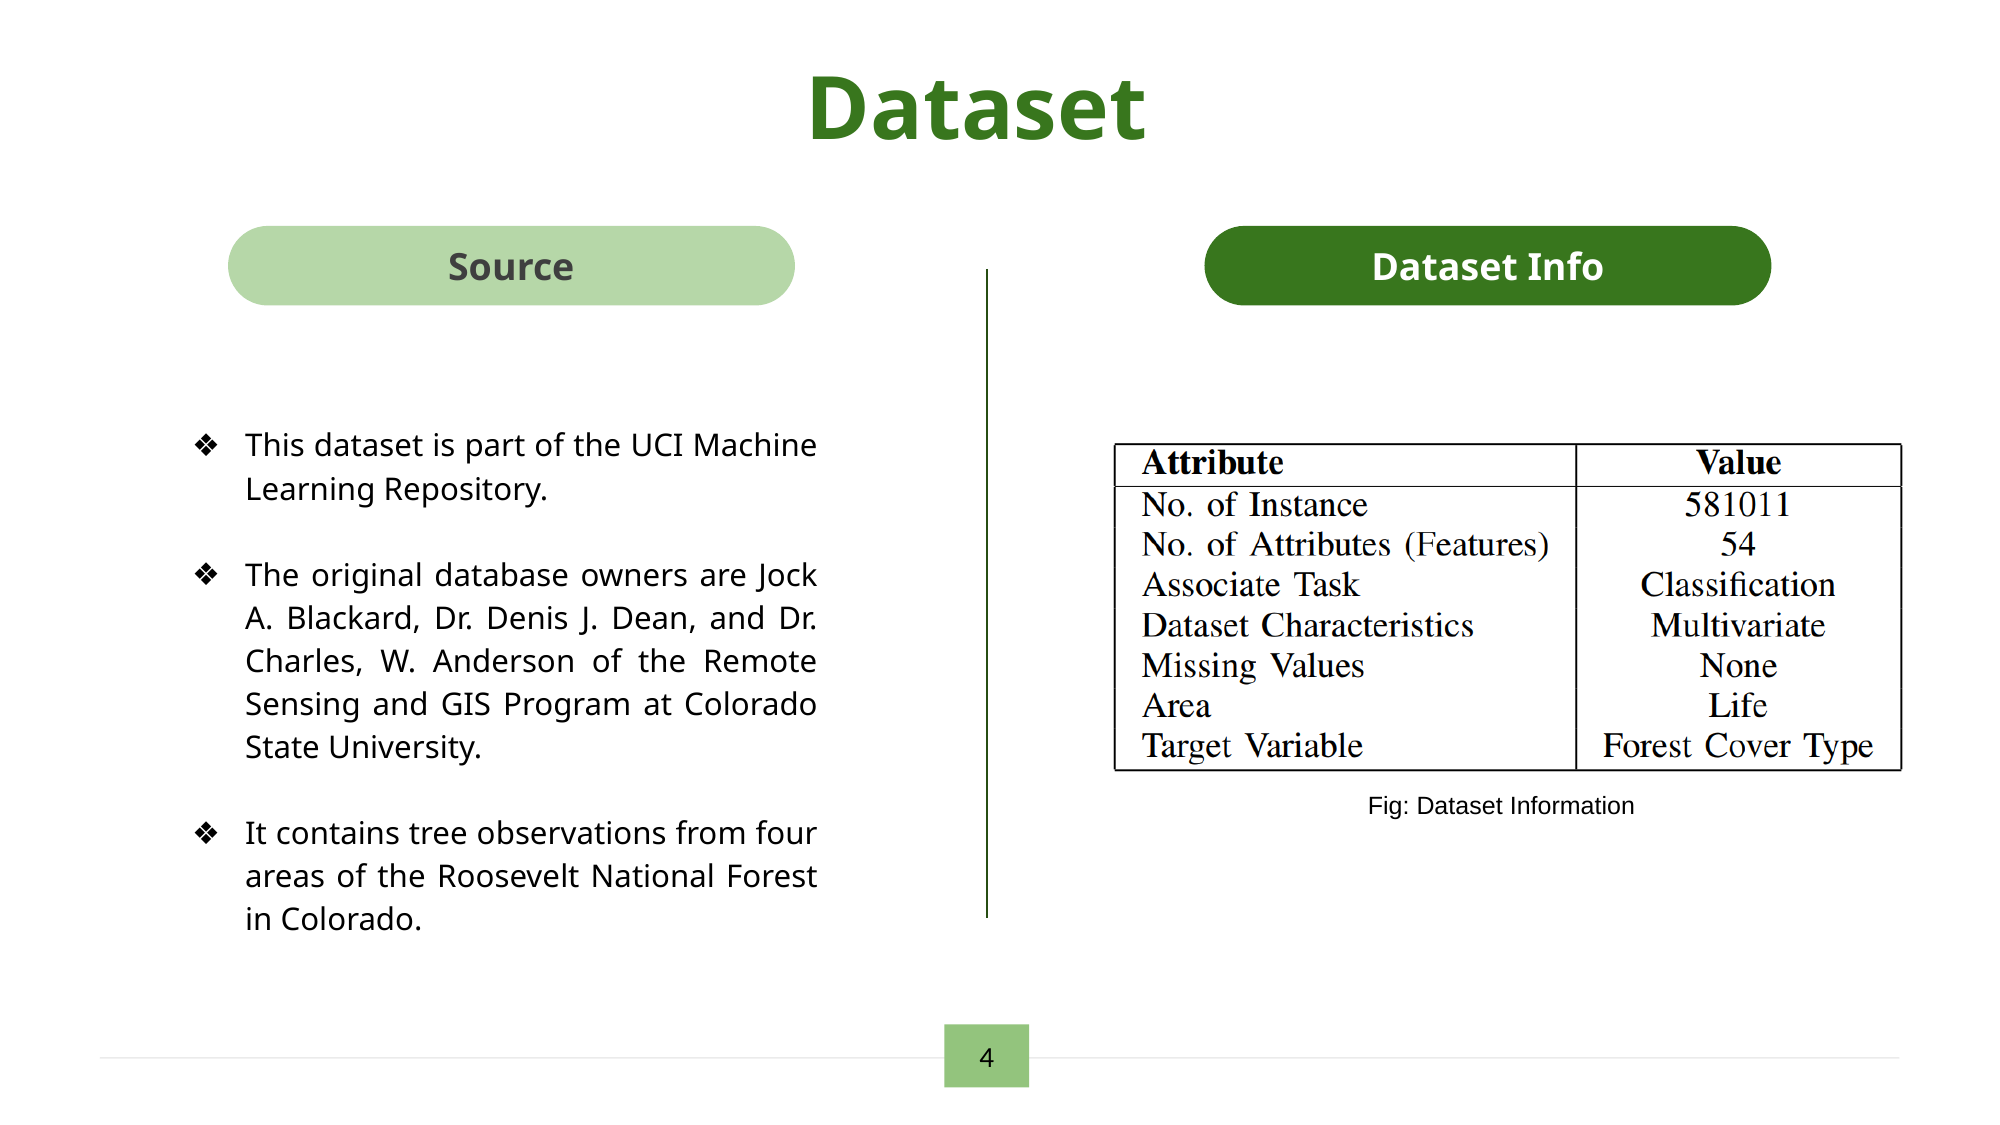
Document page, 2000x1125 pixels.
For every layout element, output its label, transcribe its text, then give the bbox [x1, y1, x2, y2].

text_box Dataset Info [1204, 225, 1772, 306]
text_box Fig: Dataset Information [1352, 782, 1661, 847]
slide_number 4 [944, 1024, 1030, 1088]
title Dataset [76, 46, 1877, 163]
text_box This dataset is part of the UCI Machine Learning Repository. The original database owners are Jock A. Blackard, Dr. Denis J. Dean, and Dr. Charles, W. Anderson of the Remote Sensing and GIS Program at Colorado State University. It contains tree observations from four areas of the Roosevelt National Forest in Colorado. [155, 412, 834, 951]
text_box Source [228, 225, 796, 306]
picture [1110, 439, 1904, 775]
